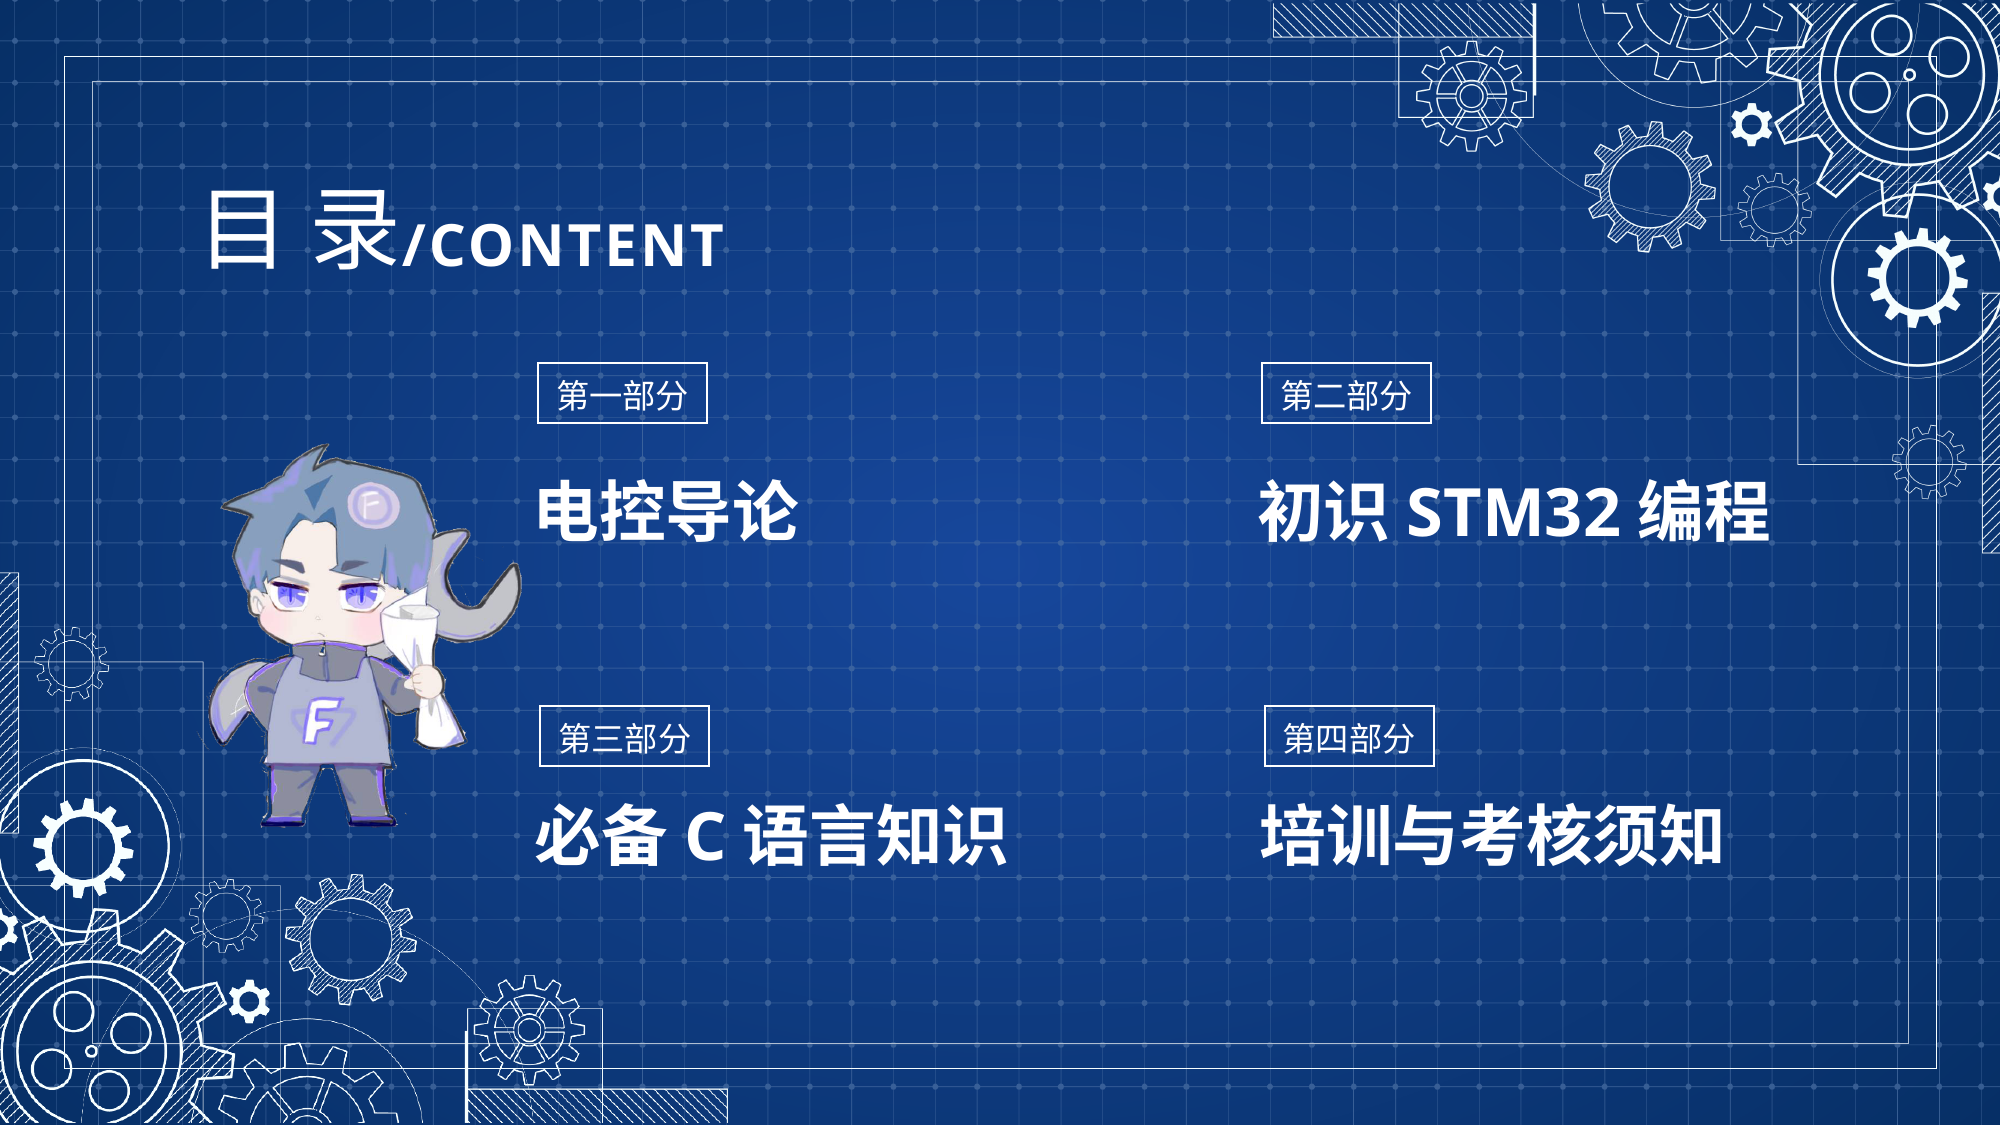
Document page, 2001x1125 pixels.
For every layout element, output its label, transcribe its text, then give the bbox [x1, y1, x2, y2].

text_box /CONTENT [452, 200, 786, 286]
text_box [566, 705, 1794, 883]
text_box 目 录 [182, 164, 452, 286]
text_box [517, 362, 1810, 559]
picture [0, 0, 2000, 1125]
